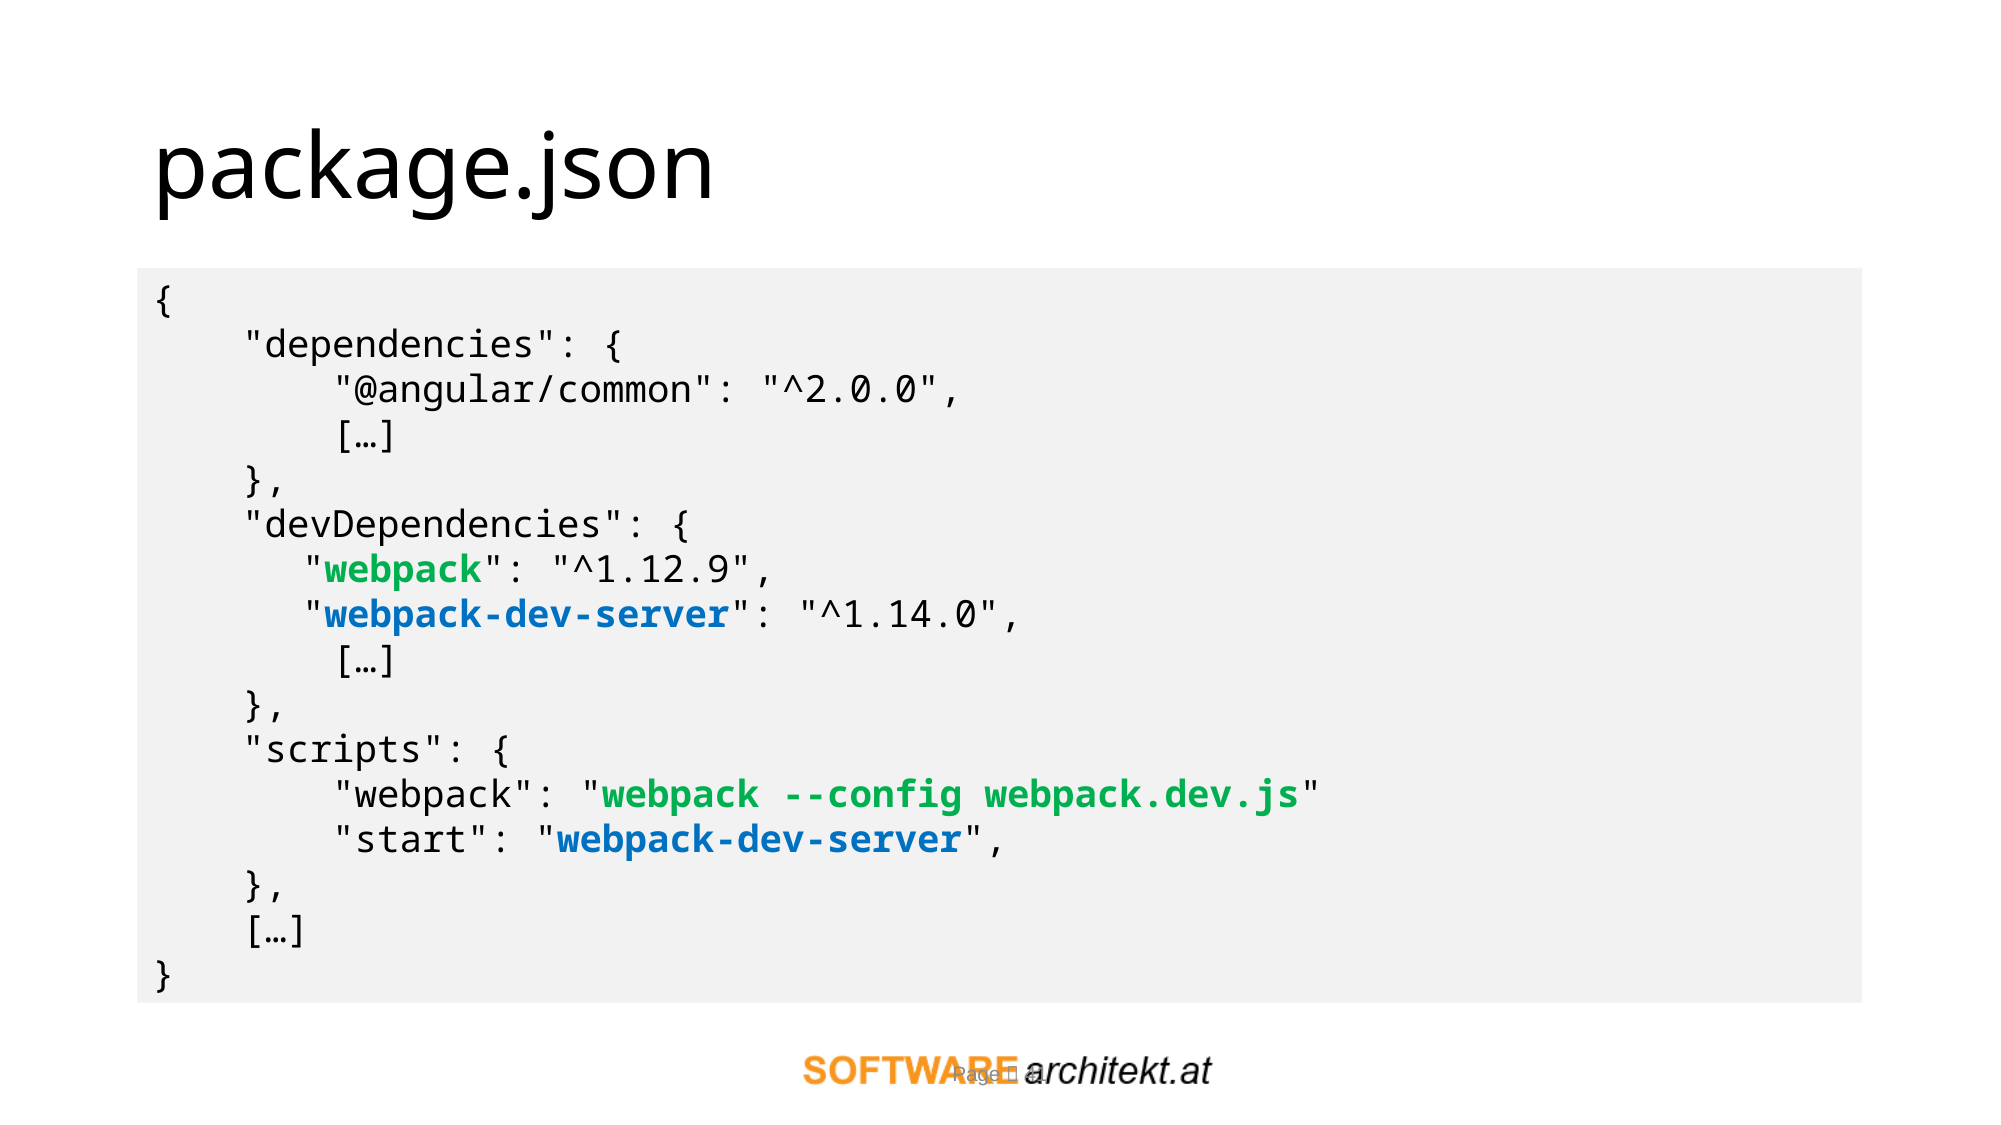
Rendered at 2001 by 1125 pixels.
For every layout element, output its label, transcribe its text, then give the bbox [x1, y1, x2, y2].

title package.json [137, 59, 1863, 267]
text_box { "dependencies": { "@angular/common": "^2.0.0", […] }, "devDependencies": { "webpack": "^1.12.9", "webpack-dev-server": "^1.14.0", […] }, "scripts": { "webpack": "webpack --config webpack.dev.js" "start": "webpack-dev-server", }, […] } [137, 267, 1863, 1003]
footer Page  41 [662, 1042, 1338, 1103]
